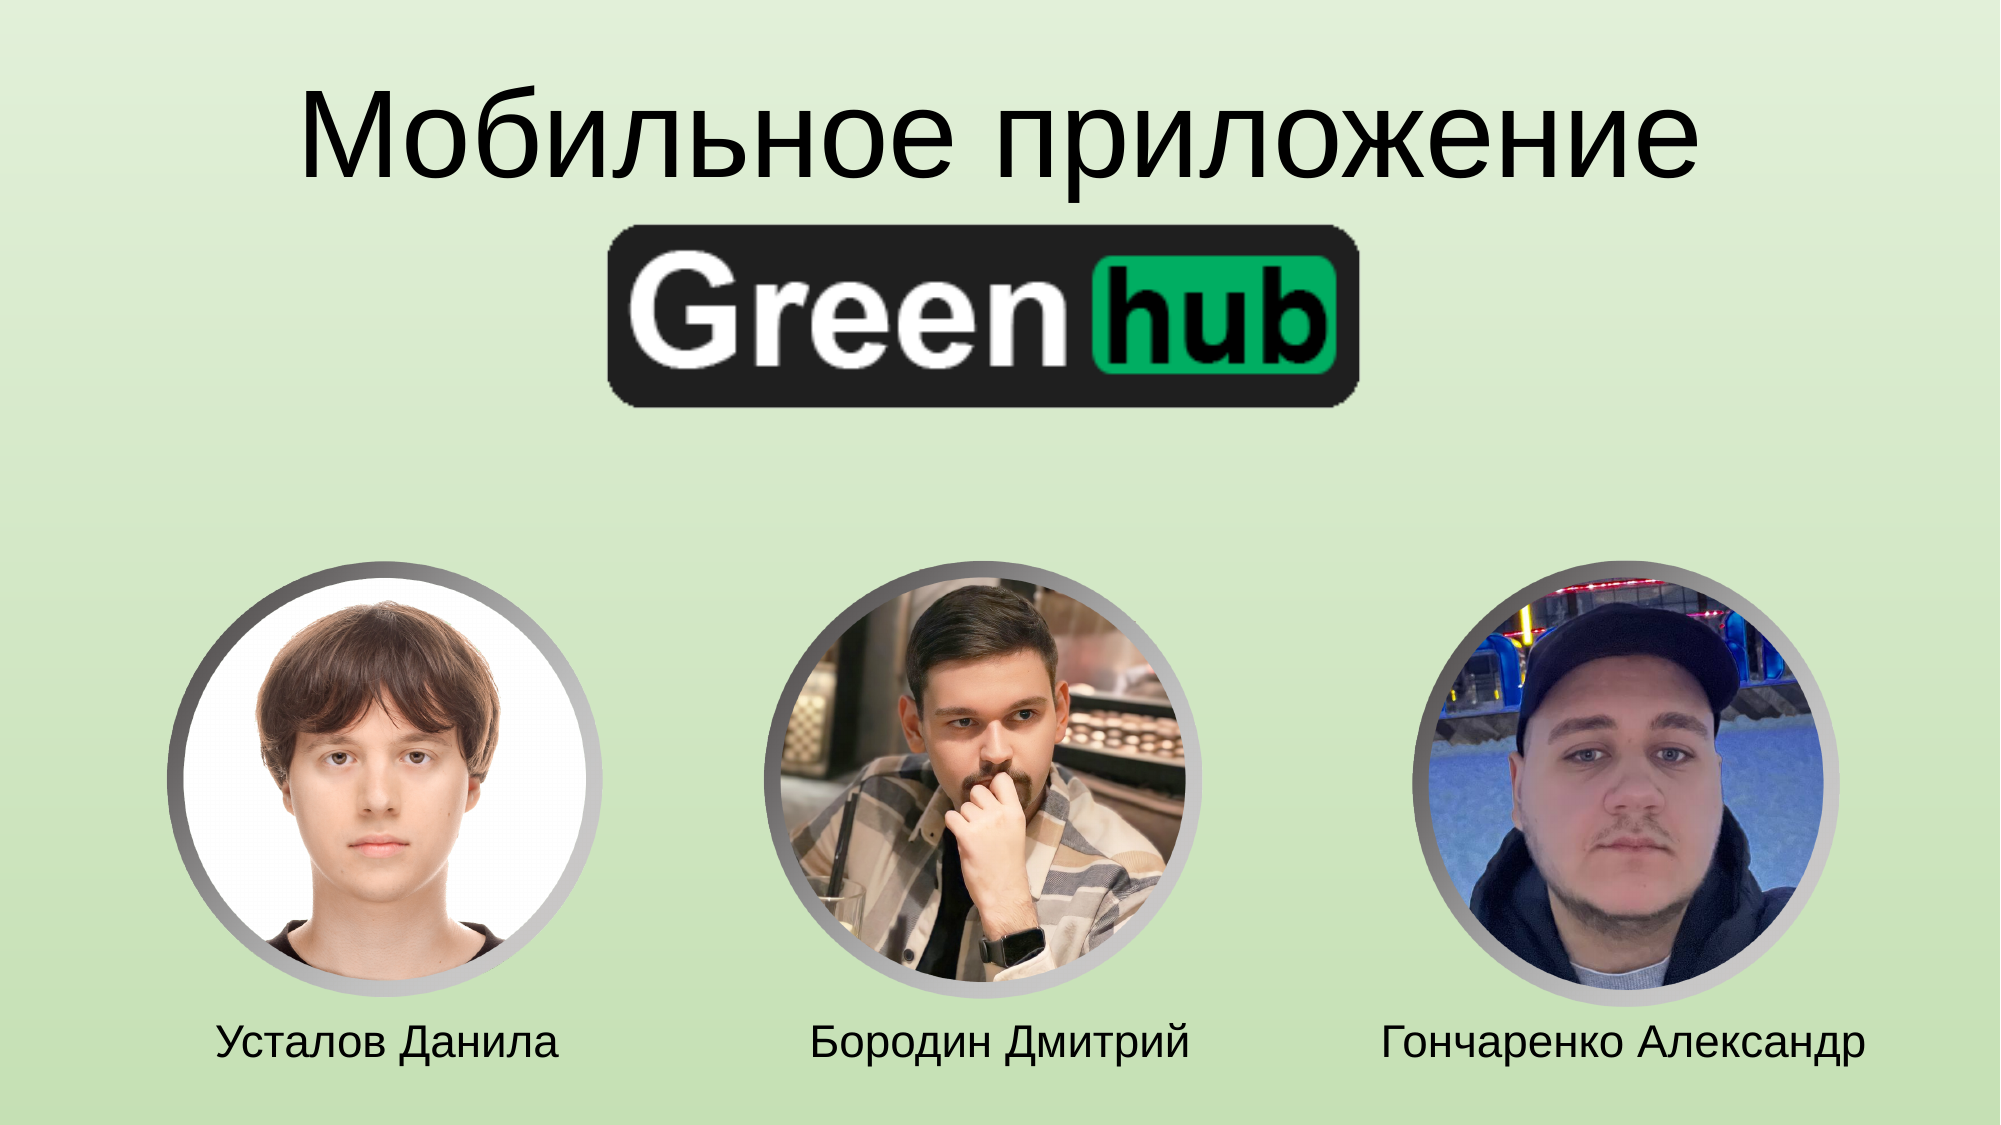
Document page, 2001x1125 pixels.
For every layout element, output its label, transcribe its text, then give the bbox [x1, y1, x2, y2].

title Мобильное приложение [249, 45, 1750, 213]
picture [1398, 545, 1850, 1014]
picture [150, 212, 1382, 1125]
text_box Усталов Данила [183, 1014, 583, 1075]
text_box Гончаренко Александр [1382, 996, 1927, 1075]
